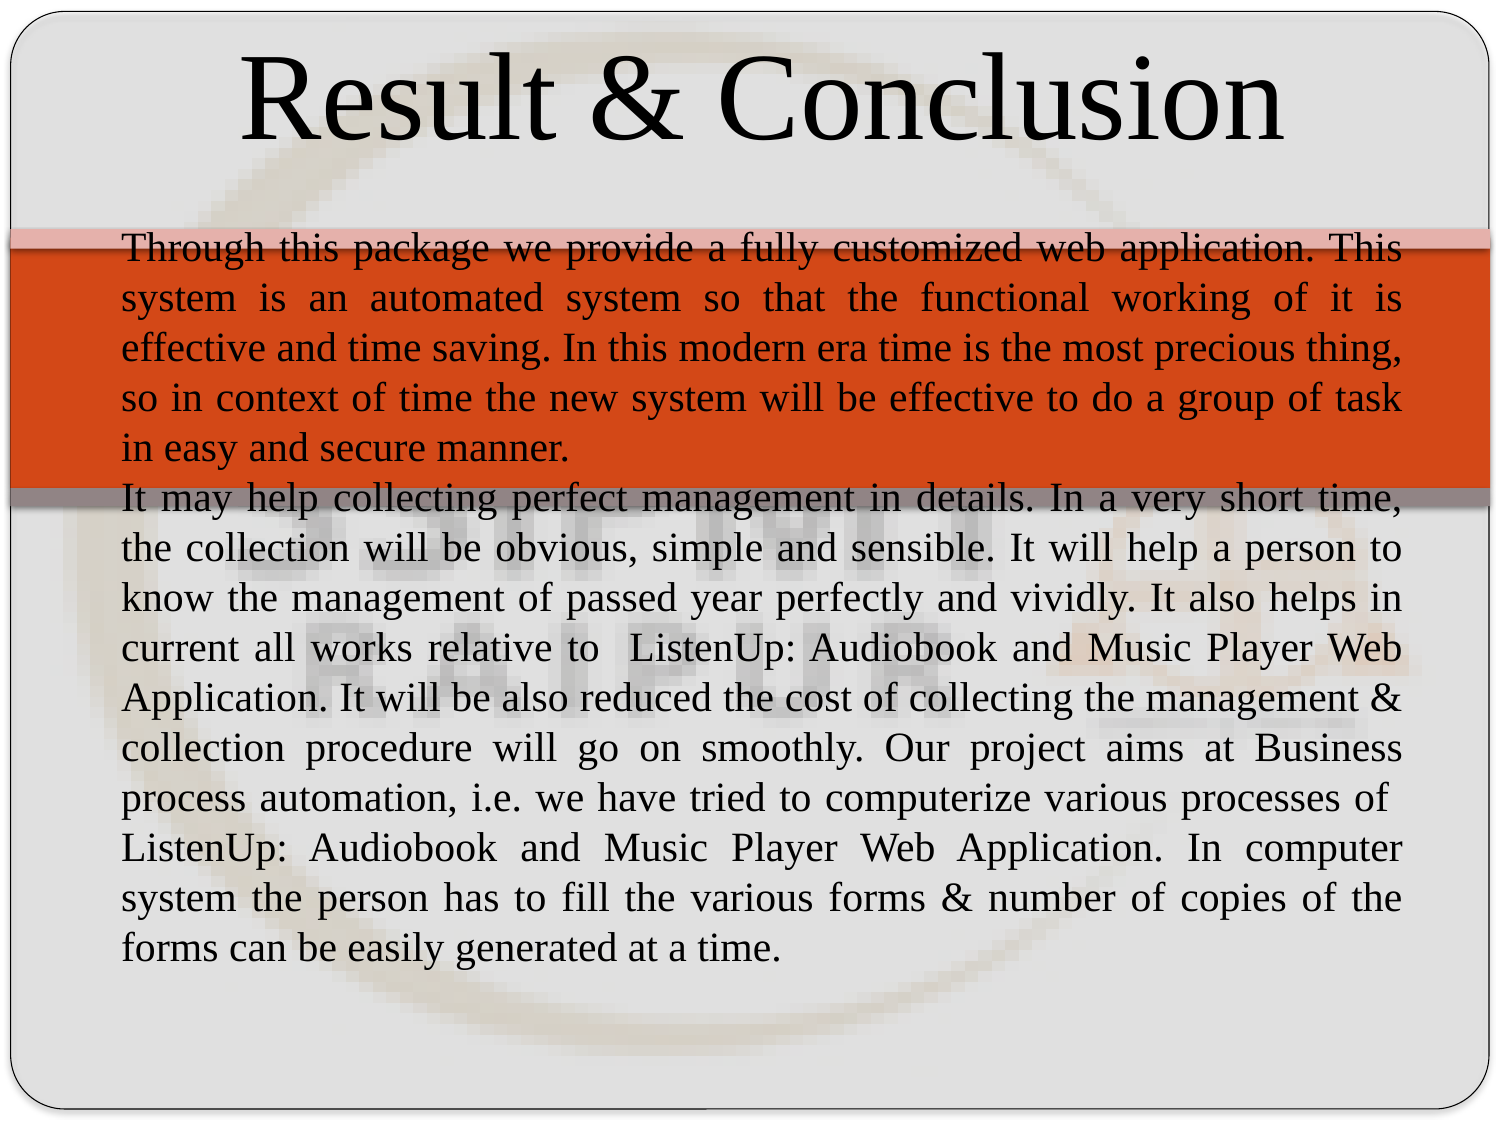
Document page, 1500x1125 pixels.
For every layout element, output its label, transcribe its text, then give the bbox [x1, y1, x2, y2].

text_box Result & Conclusion [125, 24, 1400, 163]
text_box Through this package we provide a fully customized web application. This system is an automated system so that the functional working of it is effective and time saving. In this modern era time is the most precious thing, so in context of time the new system will be effective to do a group of task in easy and secure manner. It may help collecting perfect management in details. In a very short time, the collection will be obvious, simple and sensible. It will help a person to know the management of passed year perfectly and vividly. It also helps in current all works relative to ListenUp: Audiobook and Music Player Web Application. It will be also reduced the cost of collecting the management & collection procedure will go on smoothly. Our project aims at Business process automation, i.e. we have tried to computerize various processes of ListenUp: Audiobook and Music Player Web Application. In computer system the person has to fill the various forms & number of copies of the forms can be easily generated at a time. [106, 212, 1419, 978]
